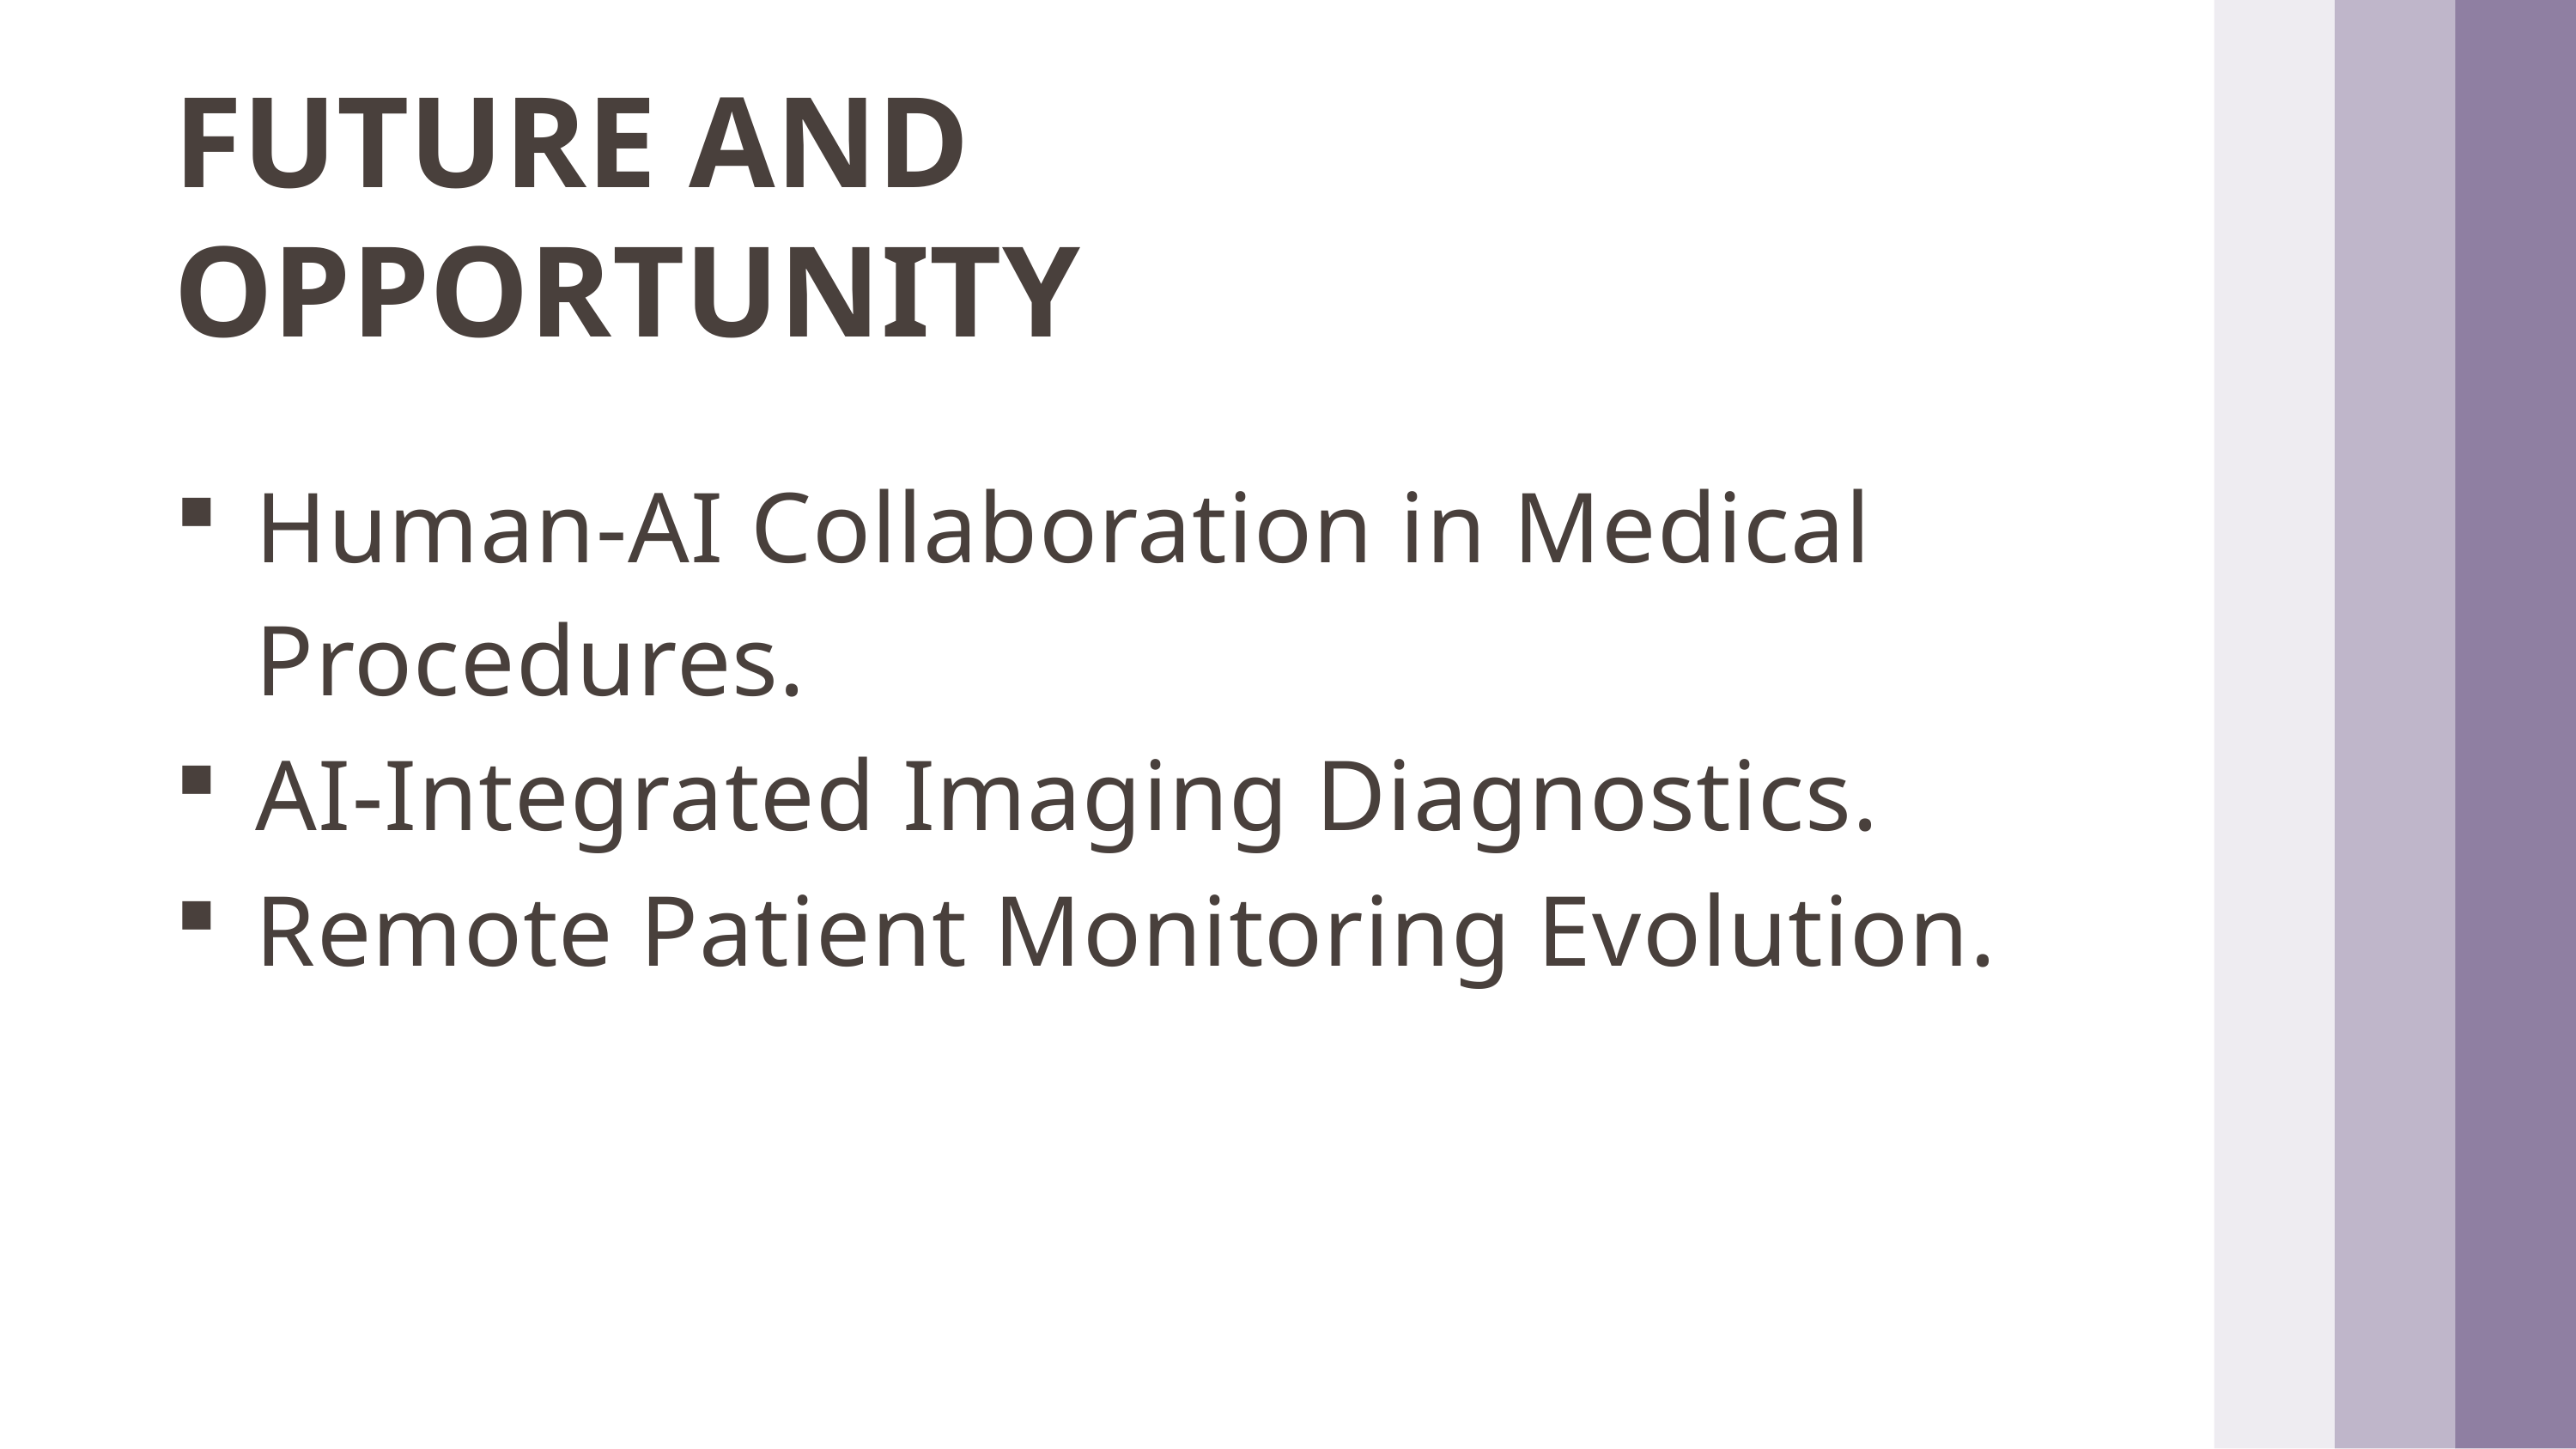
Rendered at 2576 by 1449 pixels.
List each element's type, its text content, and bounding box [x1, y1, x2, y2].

text_box Human-AI Collaboration in Medical Procedures. AI-Integrated Imaging Diagnostics. Remote Patient Monitoring Evolution. [173, 316, 2127, 1256]
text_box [2214, 0, 2576, 1449]
title FUTURE AND OPPORTUNITY [172, 58, 1843, 362]
